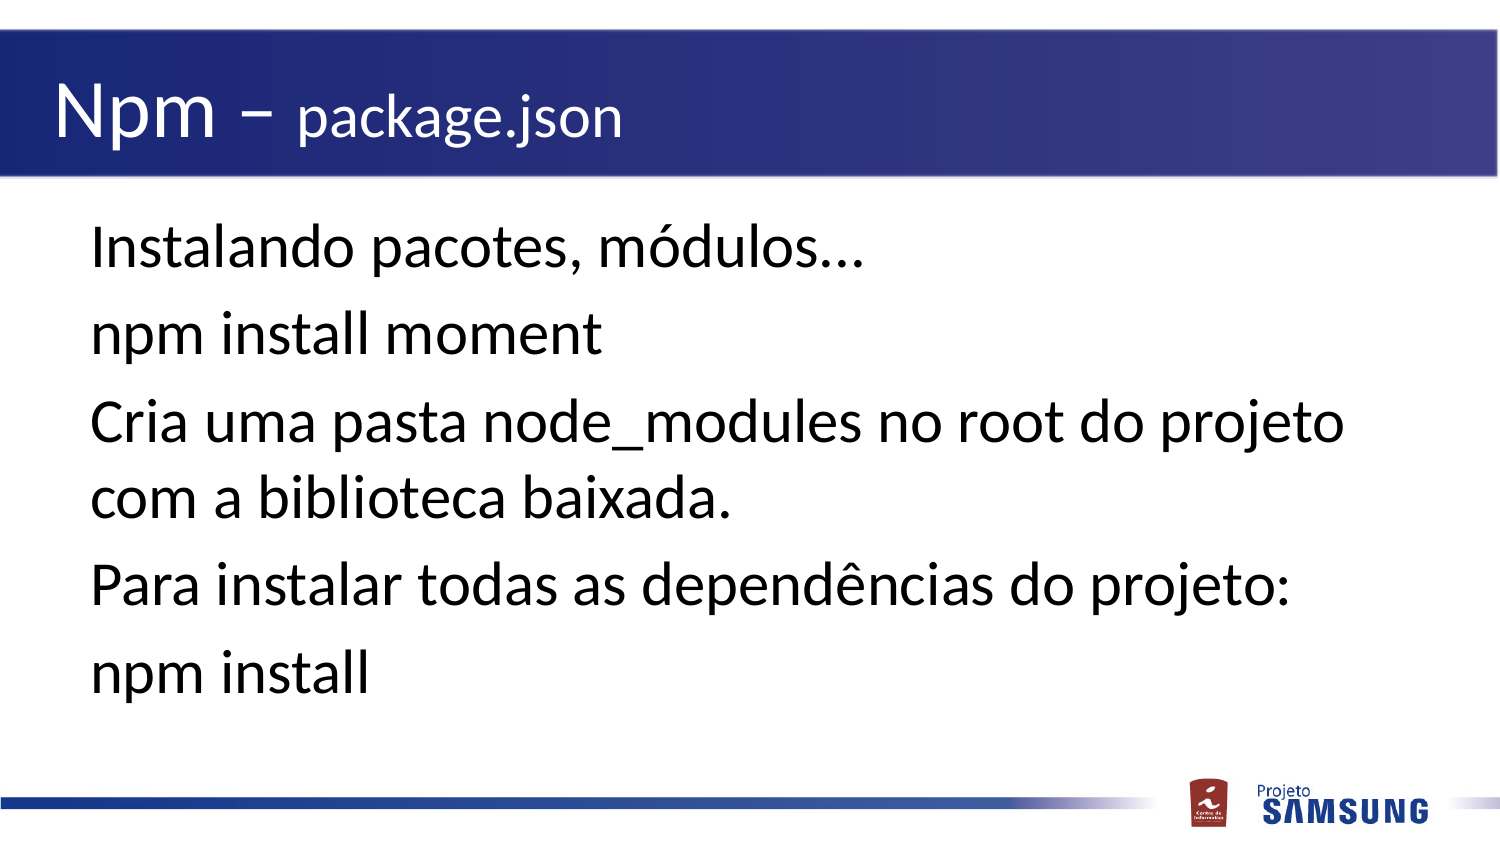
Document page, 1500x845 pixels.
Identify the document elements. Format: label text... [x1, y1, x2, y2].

picture [0, 759, 1500, 845]
picture [0, 28, 1500, 179]
title Npm – package.json [38, 33, 1389, 175]
list Instalando pacotes, módulos... npm install moment Cria uma pasta node_modules no root do projeto com a biblioteca baixada. Para instalar todas as dependências do projeto: npm install [75, 197, 1425, 755]
